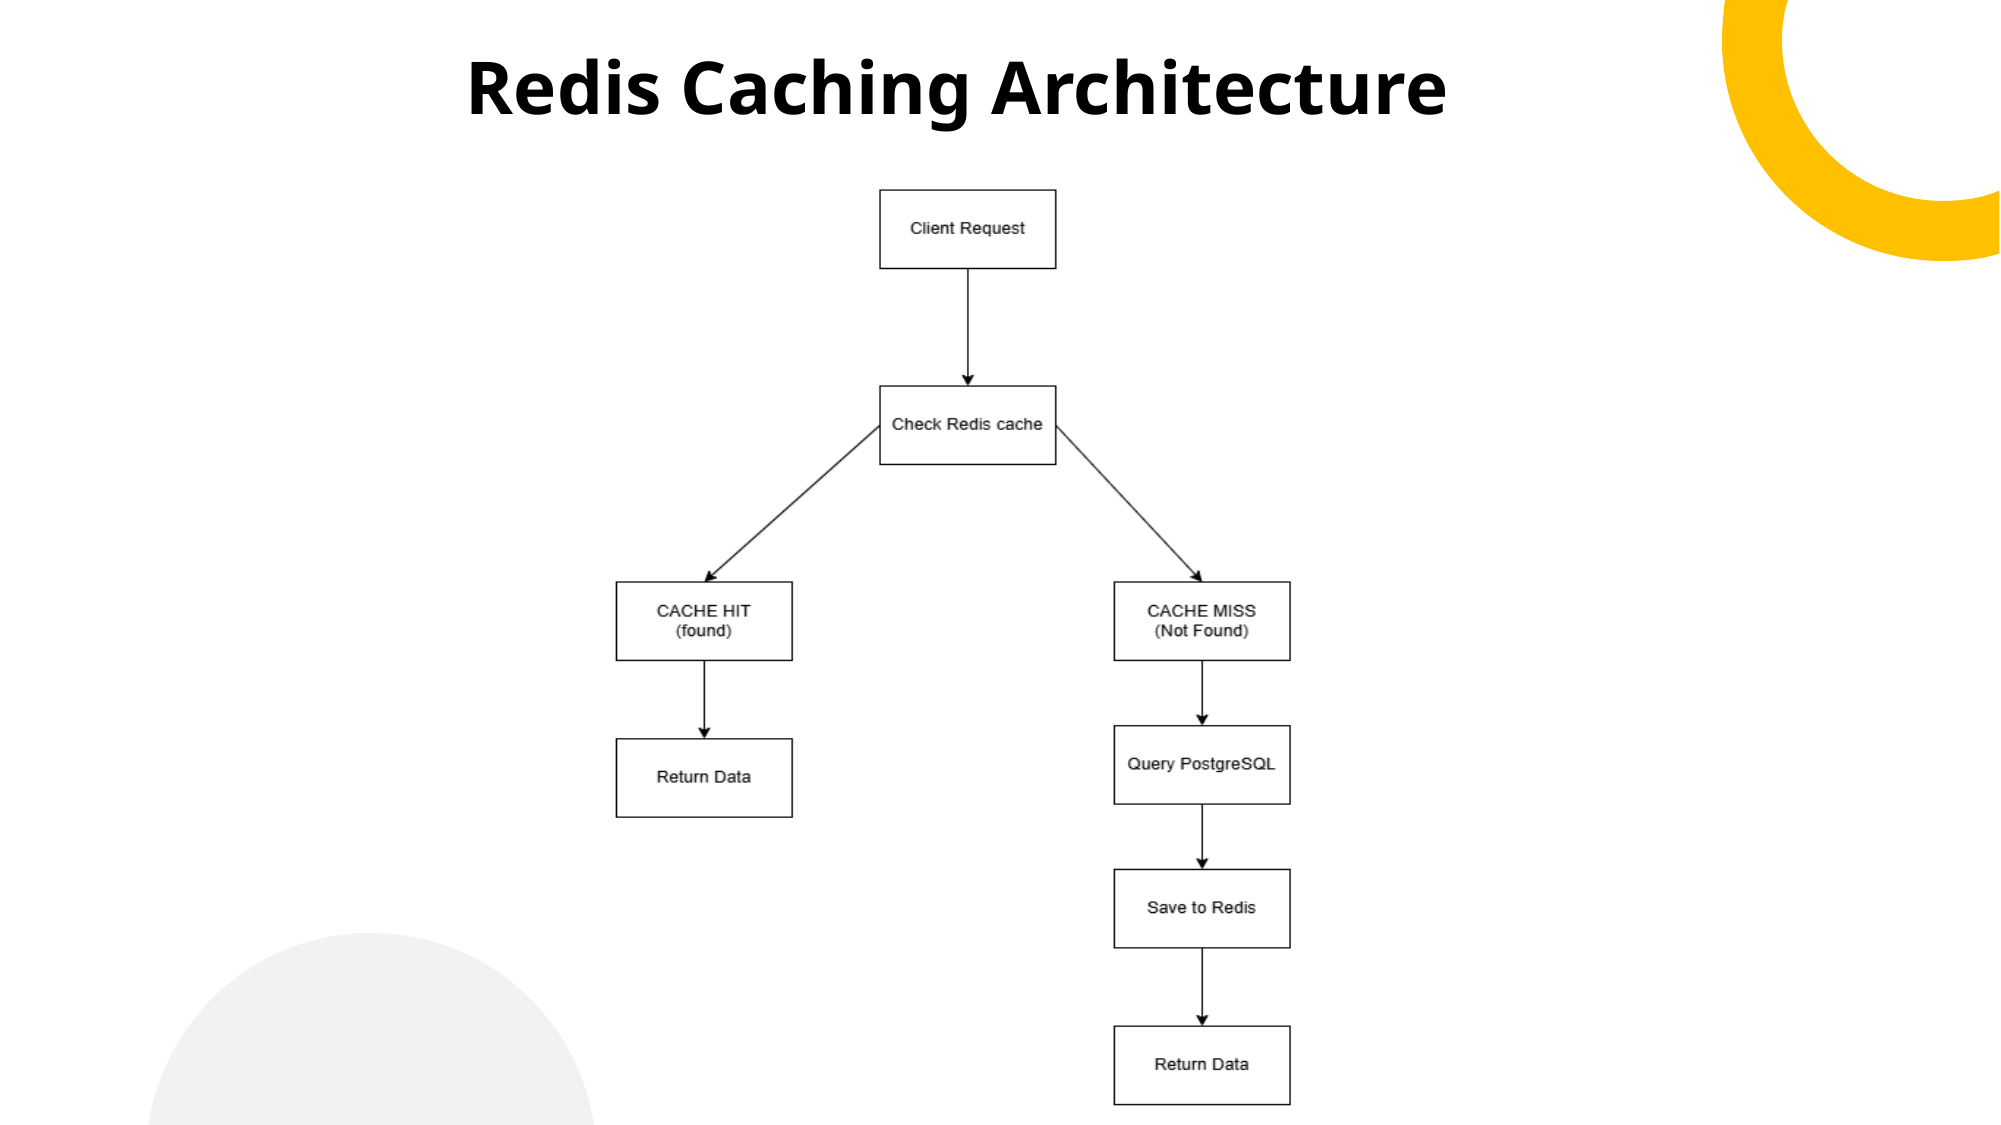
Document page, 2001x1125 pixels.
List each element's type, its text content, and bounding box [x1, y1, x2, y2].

text_box Redis Caching Architecture [465, 0, 1693, 315]
picture [594, 170, 1313, 1125]
